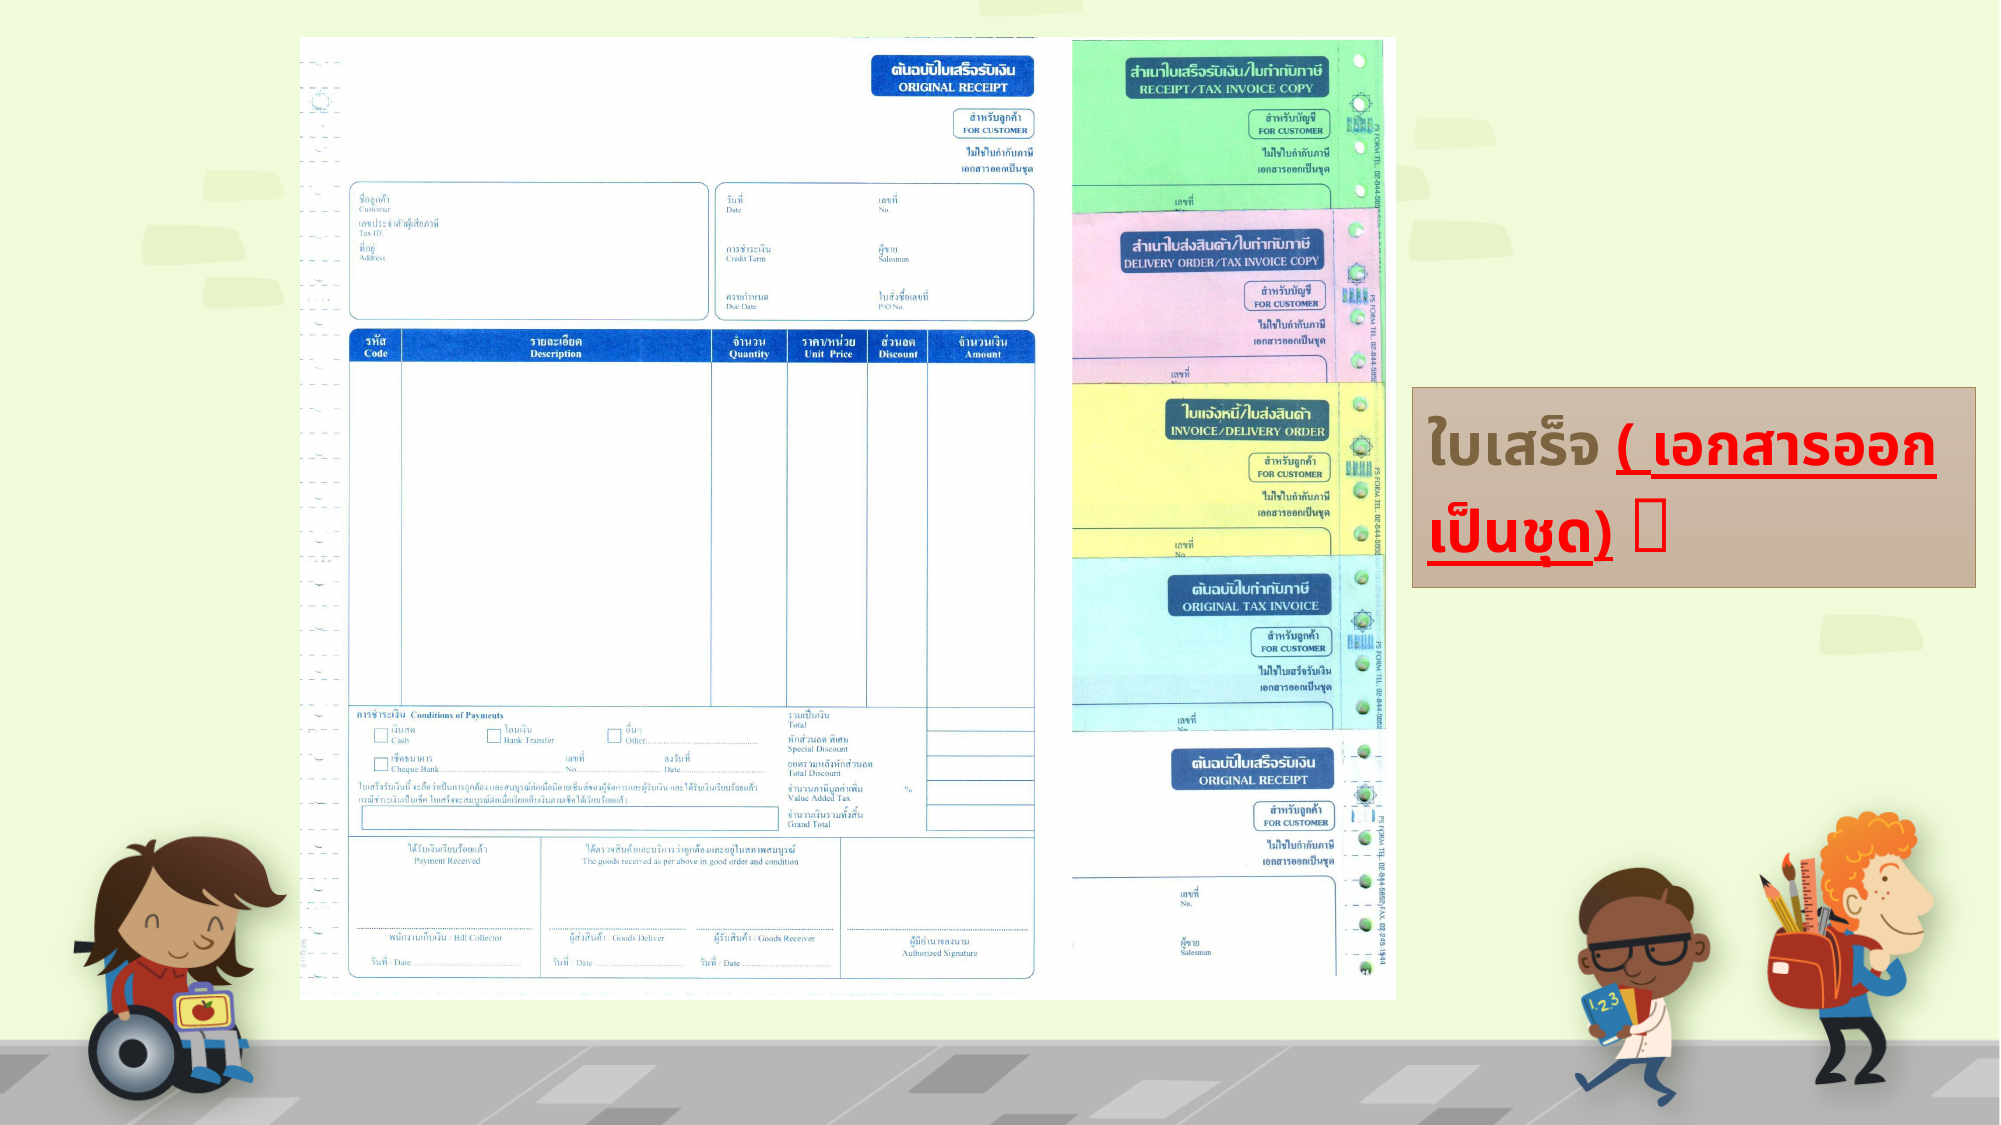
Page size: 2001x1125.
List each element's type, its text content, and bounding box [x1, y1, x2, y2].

picture [0, 0, 2000, 1125]
text_box ใบเสร็จ ( เอกสารออกเป็นชุด)  [1412, 387, 1976, 588]
